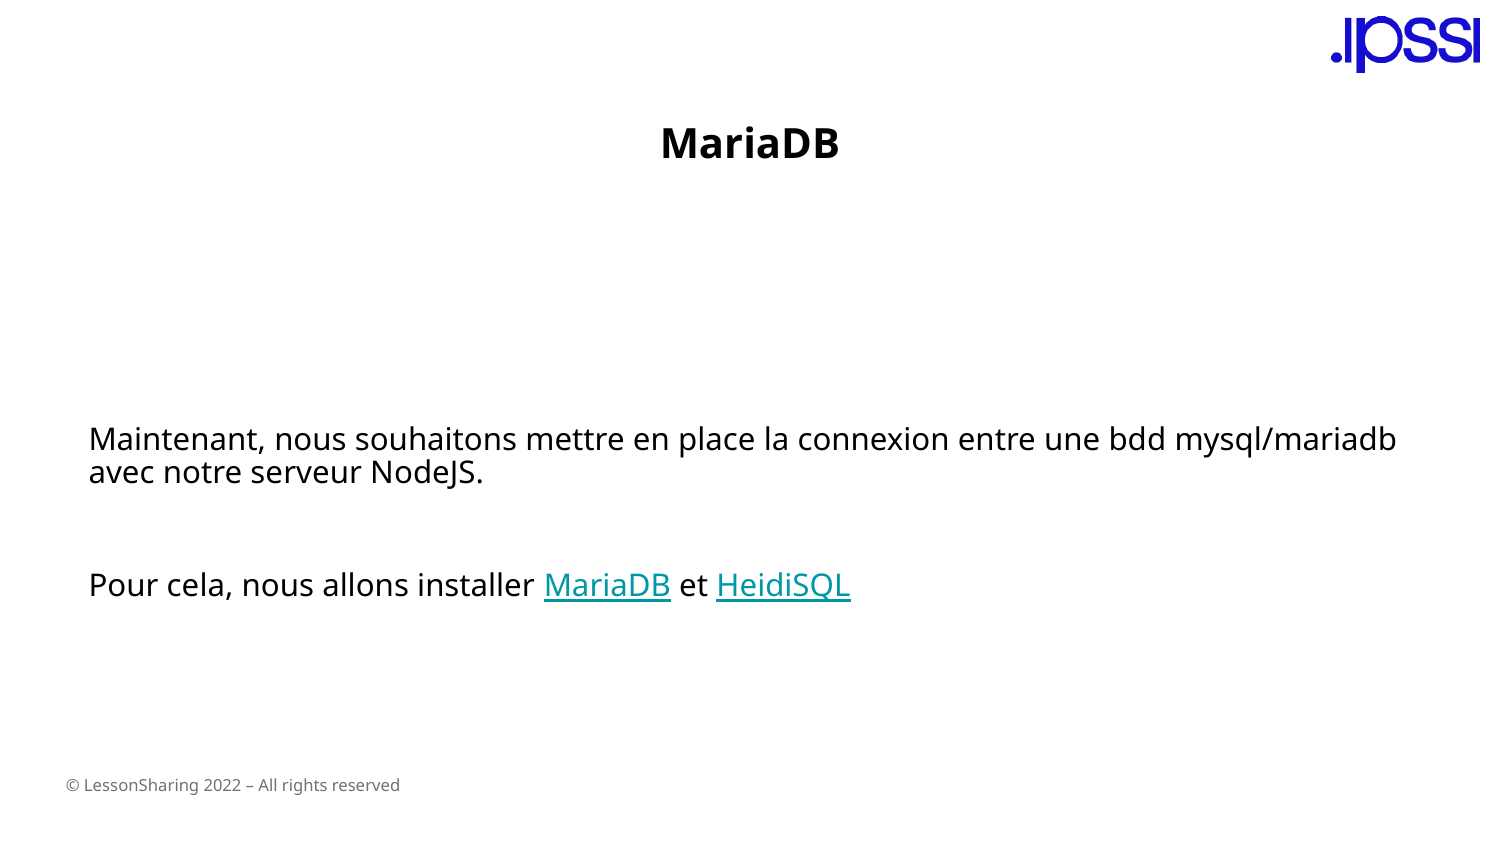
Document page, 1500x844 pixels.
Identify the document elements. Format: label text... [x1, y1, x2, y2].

list Maintenant, nous souhaitons mettre en place la connexion entre une bdd mysql/mariadb avec notre serveur NodeJS. Pour cela, nous allons installer MariaDB et HeidiSQL [51, 201, 1449, 762]
title MariaDB [51, 98, 1449, 192]
picture [1331, 16, 1480, 73]
